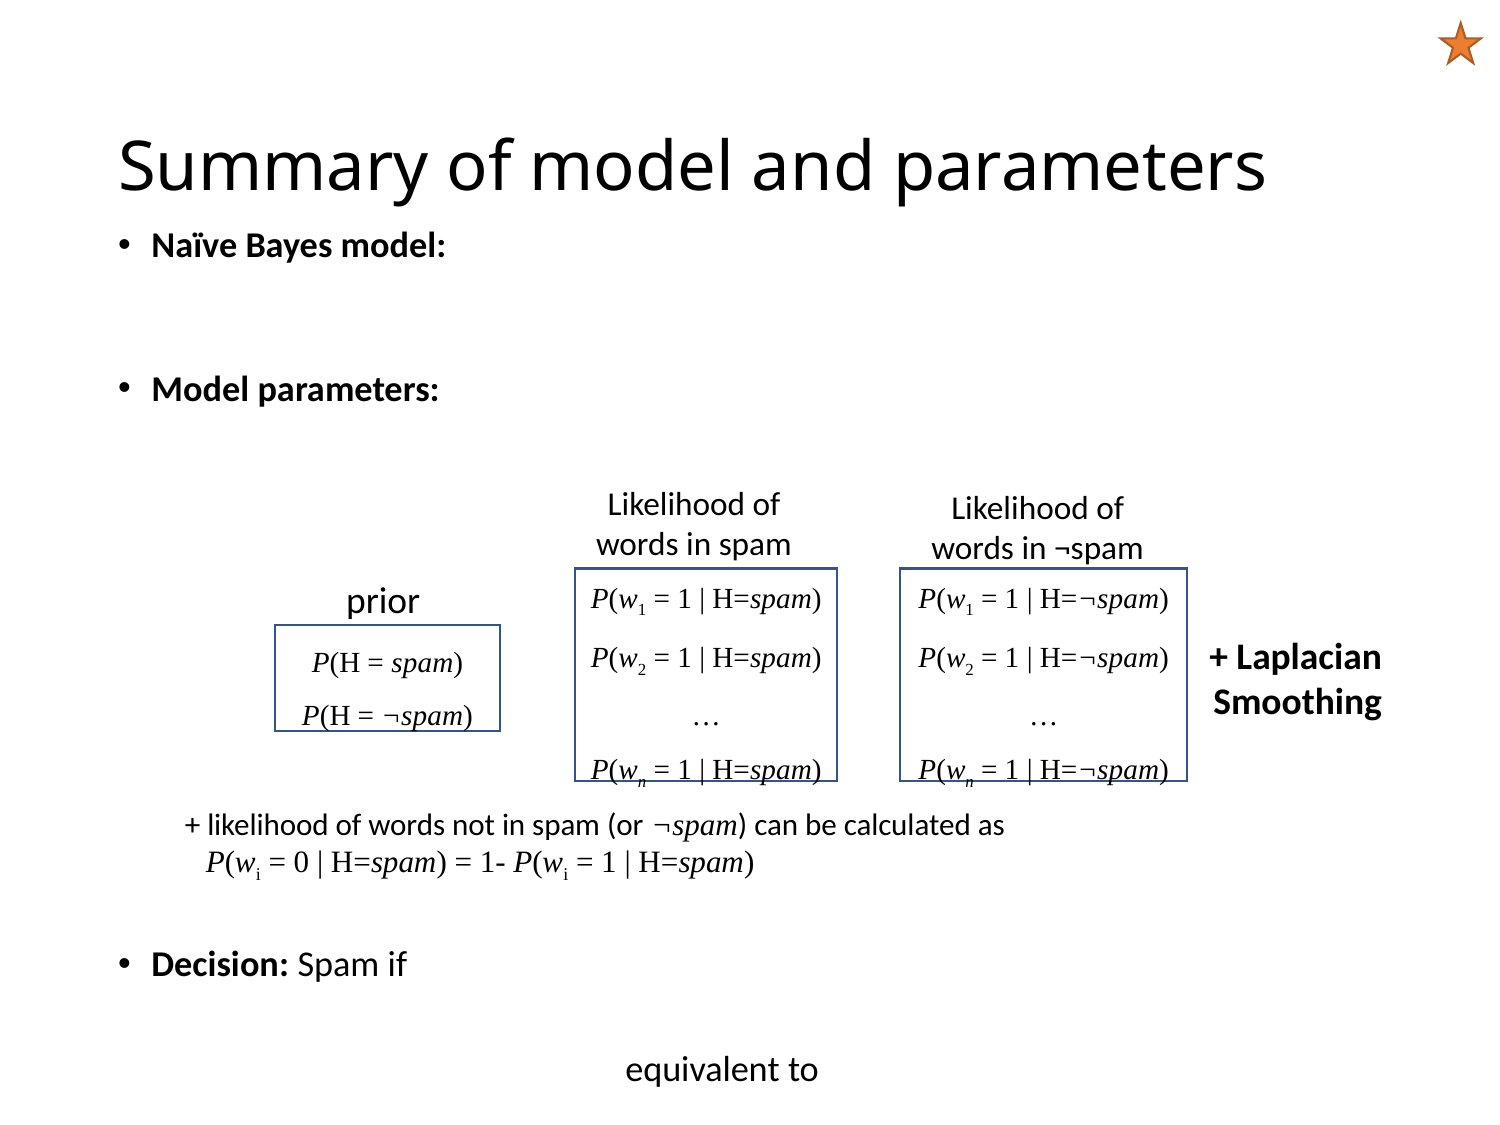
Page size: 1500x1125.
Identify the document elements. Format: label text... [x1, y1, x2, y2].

text_box P(w1 = 1 | H=¬spam) P(w2 = 1 | H=¬spam) … P(wn = 1 | H=¬spam) [899, 567, 1188, 782]
text_box P(w1 = 1 | H=spam) P(w2 = 1 | H=spam) … P(wn = 1 | H=spam) [574, 567, 838, 782]
title Summary of model and parameters [103, 59, 1397, 278]
text_box P(H = spam) P(H = ¬spam) [274, 624, 501, 732]
text_box Likelihood of words in spam [575, 474, 814, 570]
text_box + Laplacian Smoothing [1162, 624, 1397, 730]
text_box prior [331, 568, 438, 629]
text_box [1437, 19, 1485, 66]
text_box Likelihood of words in ¬spam [899, 478, 1176, 574]
